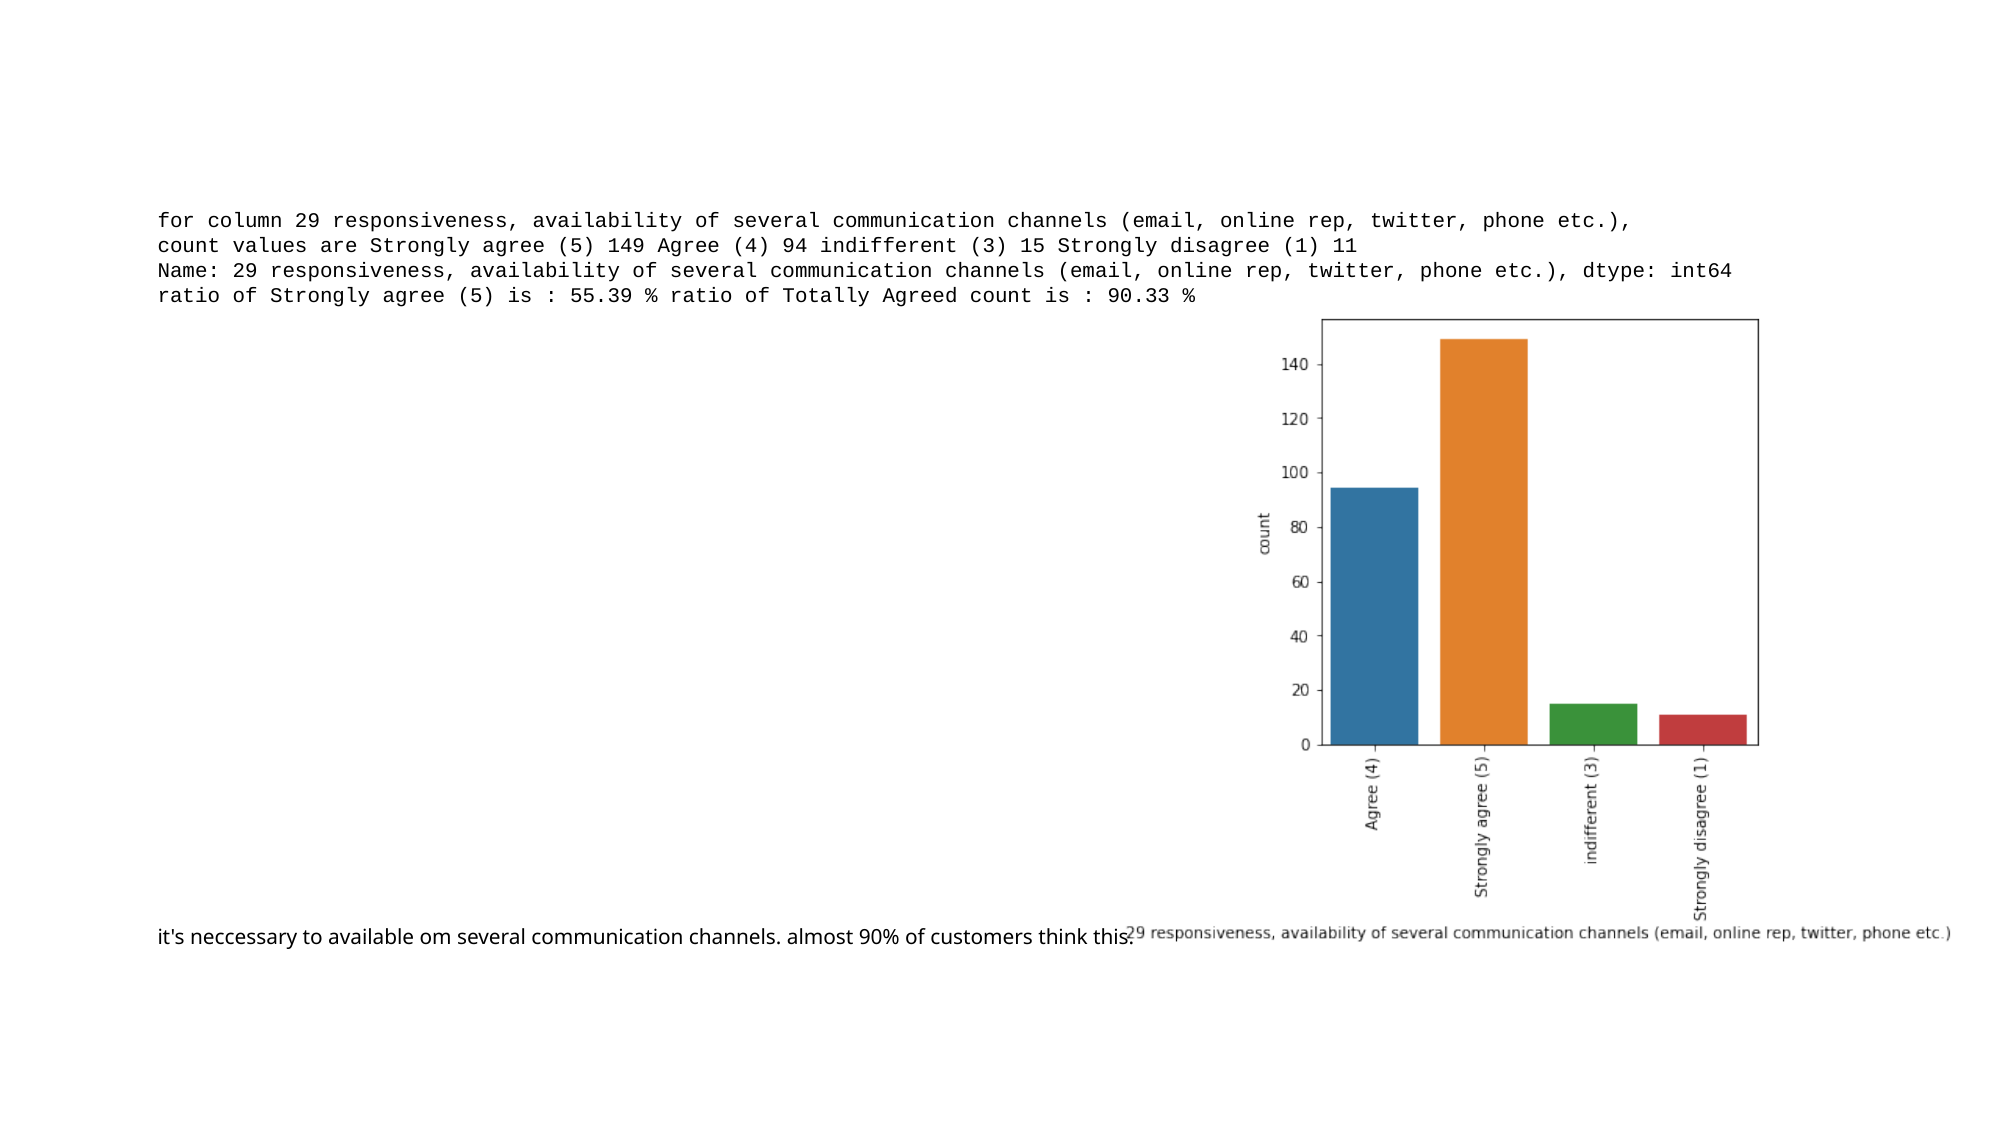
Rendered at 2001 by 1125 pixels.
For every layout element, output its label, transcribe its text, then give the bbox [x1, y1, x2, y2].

picture [1115, 308, 1963, 953]
text_box for column 29 responsiveness, availability of several communication channels (email, online rep, twitter, phone etc.), count values are Strongly agree (5) 149 Agree (4) 94 indifferent (3) 15 Strongly disagree (1) 11 Name: 29 responsiveness, availability of several communication channels (email, online rep, twitter, phone etc.), dtype: int64 ratio of Strongly agree (5) is : 55.39 % ratio of Totally Agreed count is : 90.33 % it's neccessary to available om several communication channels. almost 90% of customers think this. [157, 206, 1746, 949]
